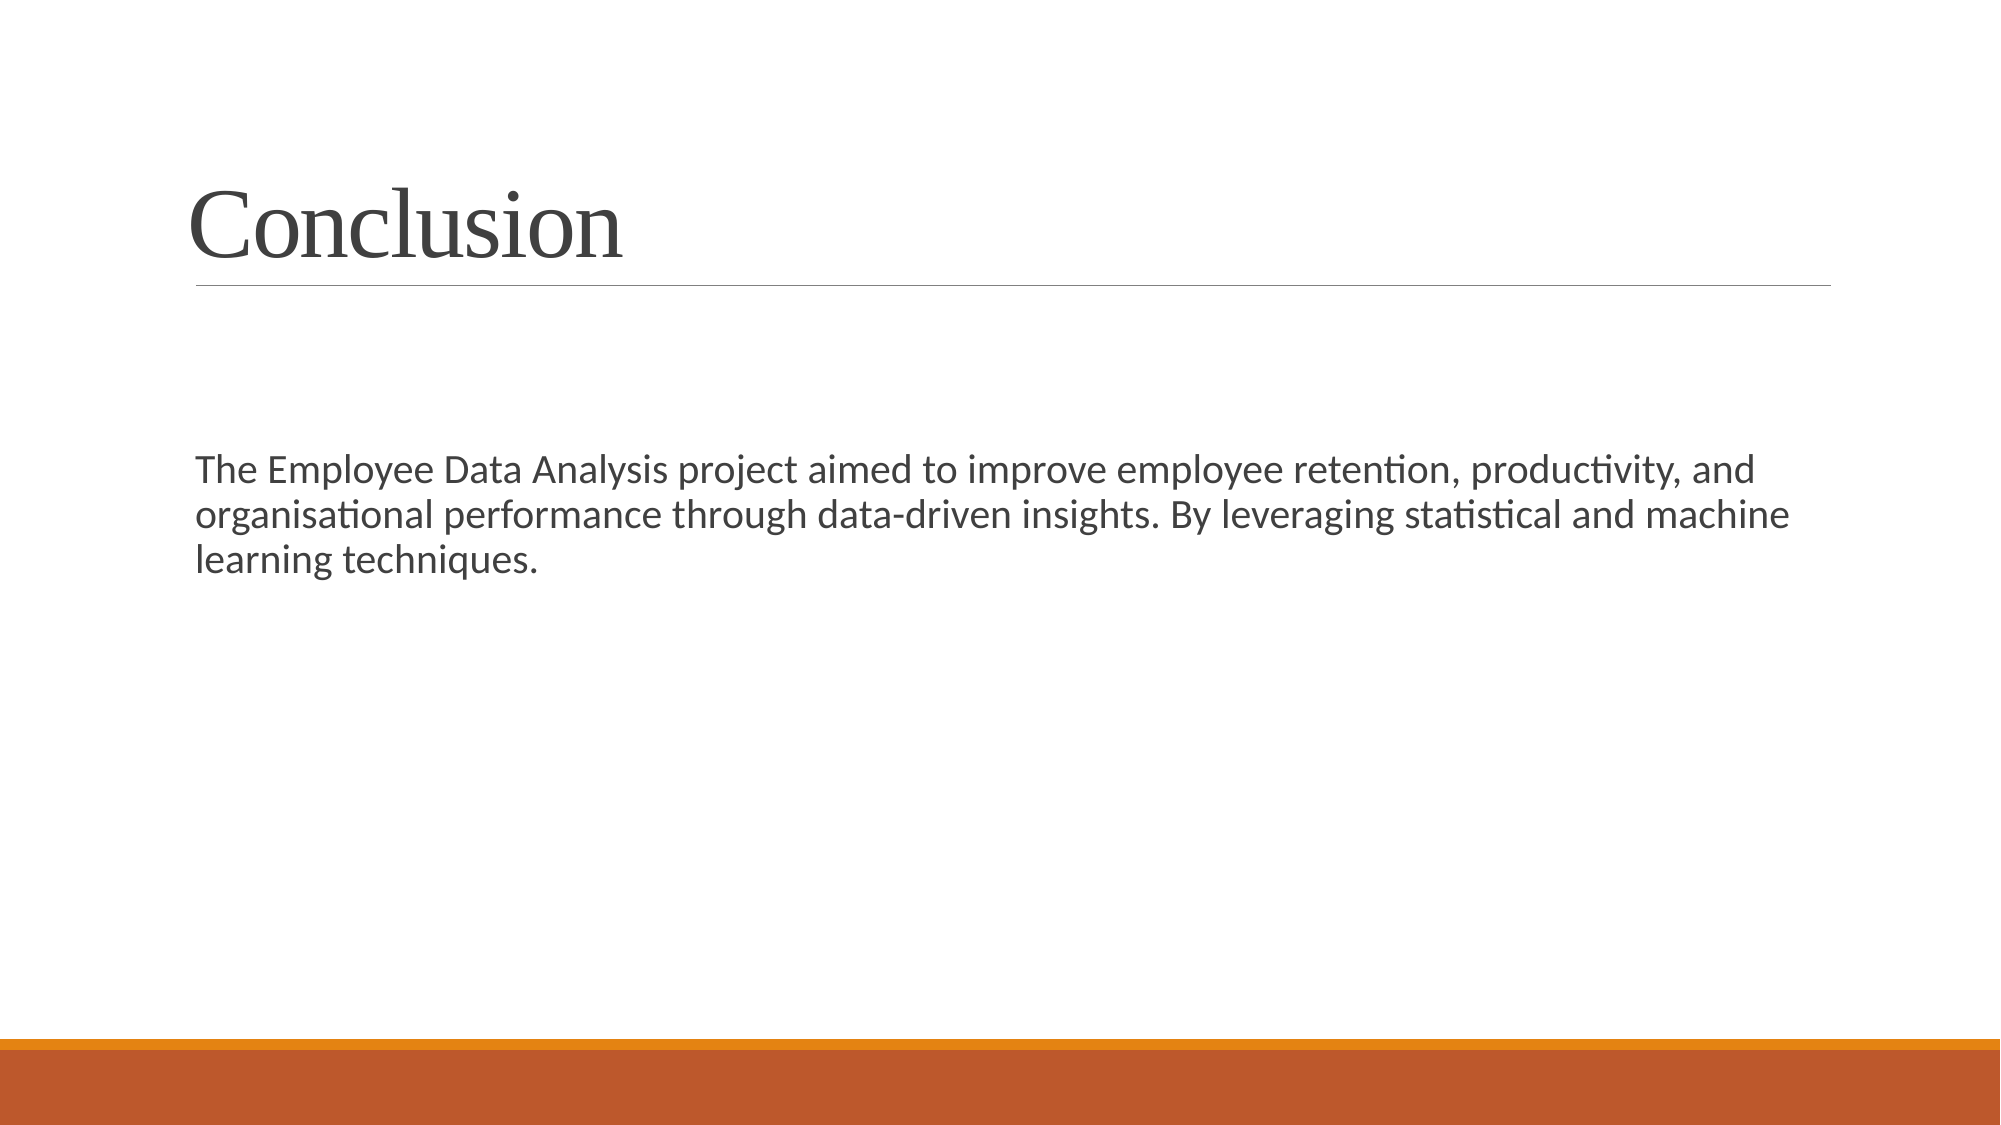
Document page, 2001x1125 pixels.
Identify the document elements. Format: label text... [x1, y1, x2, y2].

title Conclusion [179, 46, 1831, 286]
list The Employee Data Analysis project aimed to improve employee retention, productivity, and organisational performance through data-driven insights. By leveraging statistical and machine learning techniques. [179, 302, 1831, 964]
